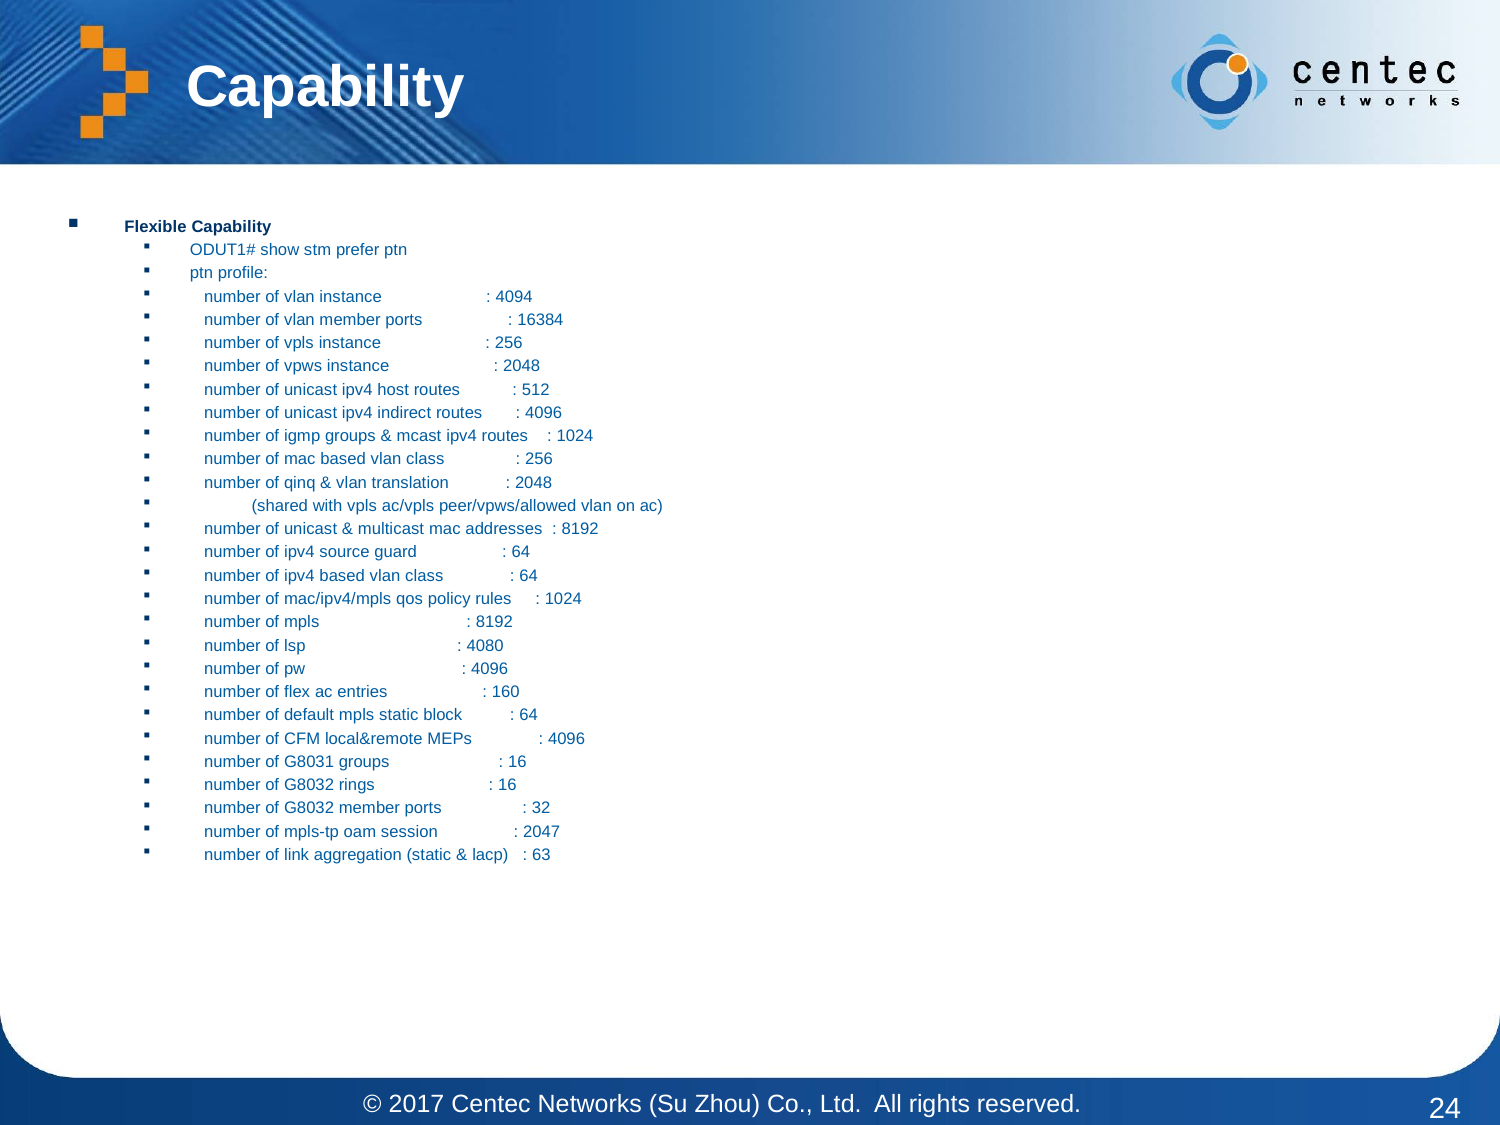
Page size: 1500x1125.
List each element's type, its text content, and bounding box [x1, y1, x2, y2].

footer © 2017 Centec Networks (Su Zhou) Co., Ltd. All rights reserved. [241, 1082, 1211, 1125]
title Capability [170, 39, 1460, 126]
picture [0, 0, 1500, 1125]
slide_number 24 [1340, 1082, 1477, 1125]
list Flexible Capability ODUT1# show stm prefer ptn ptn profile: number of vlan instance : 4094 number of vlan member ports : 16384 number of vpls instance : 256 number of vpws instance : 2048 number of unicast ipv4 host routes : 512 number of unicast ipv4 indirect routes : 4096 number of igmp groups & mcast ipv4 routes : 1024 number of mac based vlan class : 256 number of qinq & vlan translation : 2048 (shared with vpls ac/vpls peer/vpws/allowed vlan on ac) number of unicast & multicast mac addresses : 8192 number of ipv4 source guard : 64 number of ipv4 based vlan class : 64 number of mac/ipv4/mpls qos policy rules : 1024 number of mpls : 8192 number of lsp : 4080 number of pw : 4096 number of flex ac entries : 160 number of default mpls static block : 64 number of CFM local&remote MEPs : 4096 number of G8031 groups : 16 number of G8032 rings : 16 number of G8032 member ports : 32 number of mpls-tp oam session : 2047 number of link aggregation (static & lacp) : 63 [52, 207, 1353, 906]
